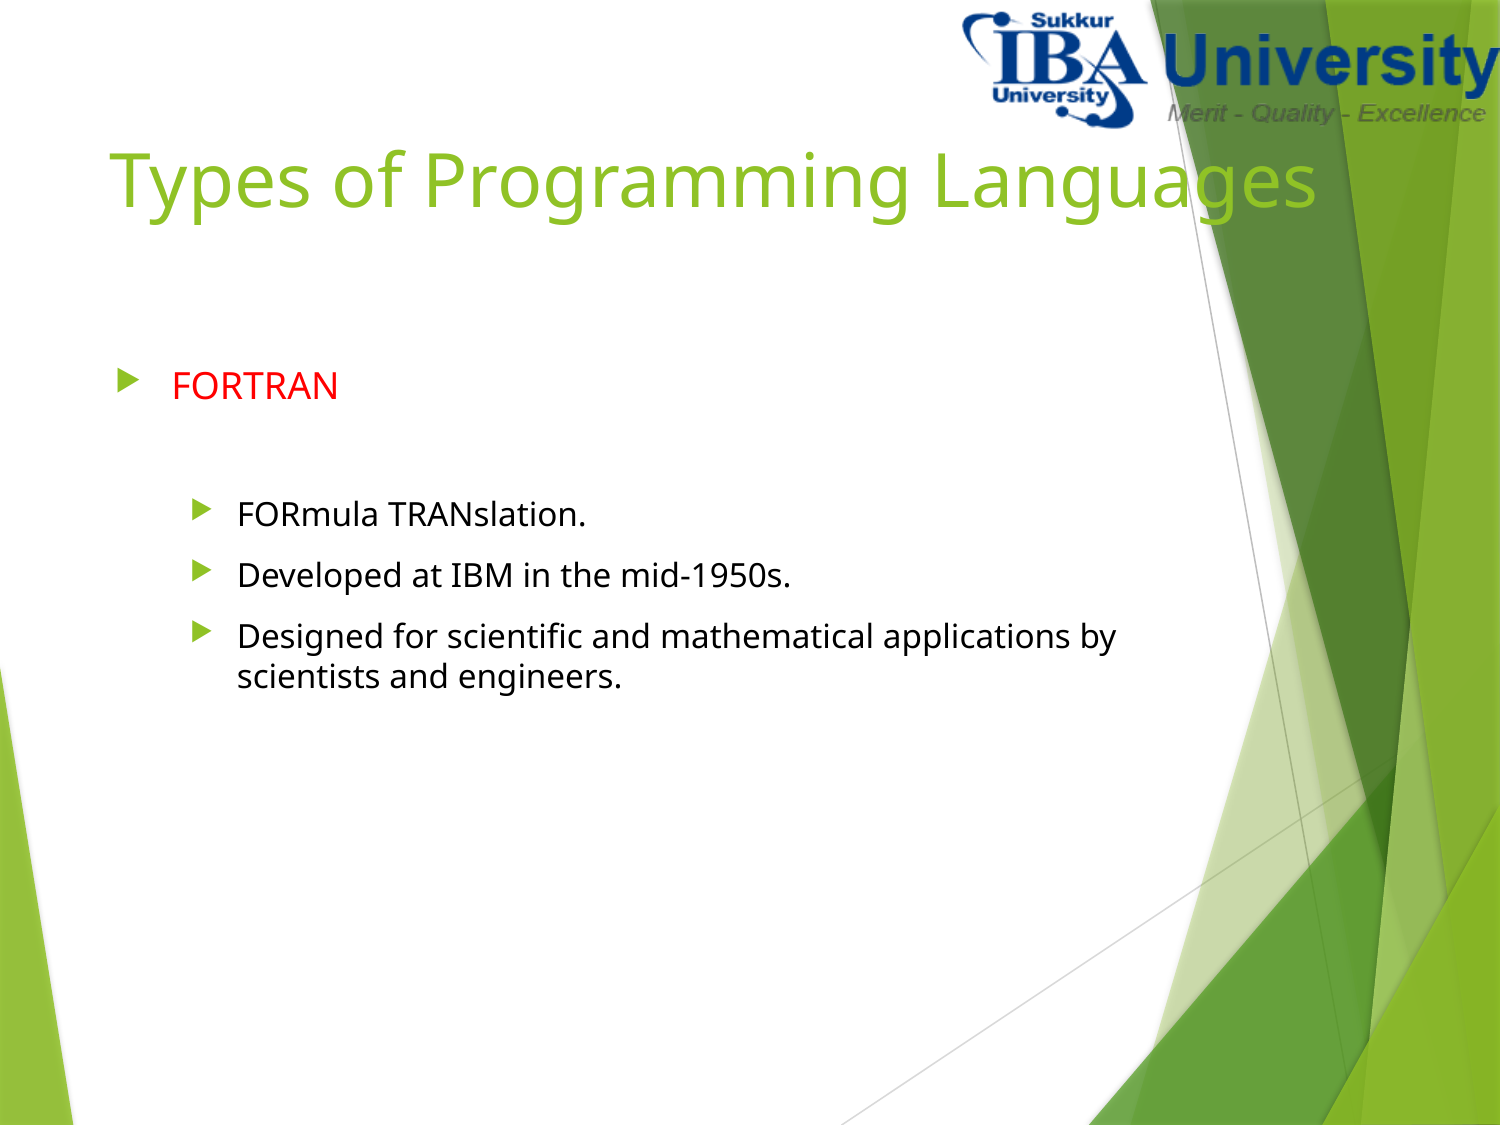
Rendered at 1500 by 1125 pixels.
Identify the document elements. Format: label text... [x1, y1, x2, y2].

picture [956, 7, 1500, 134]
title Types of Programming Languages [75, 125, 1425, 300]
list FORTRAN FORmula TRANslation. Developed at IBM in the mid-1950s. Designed for scientific and mathematical applications by scientists and engineers. [99, 354, 1142, 992]
